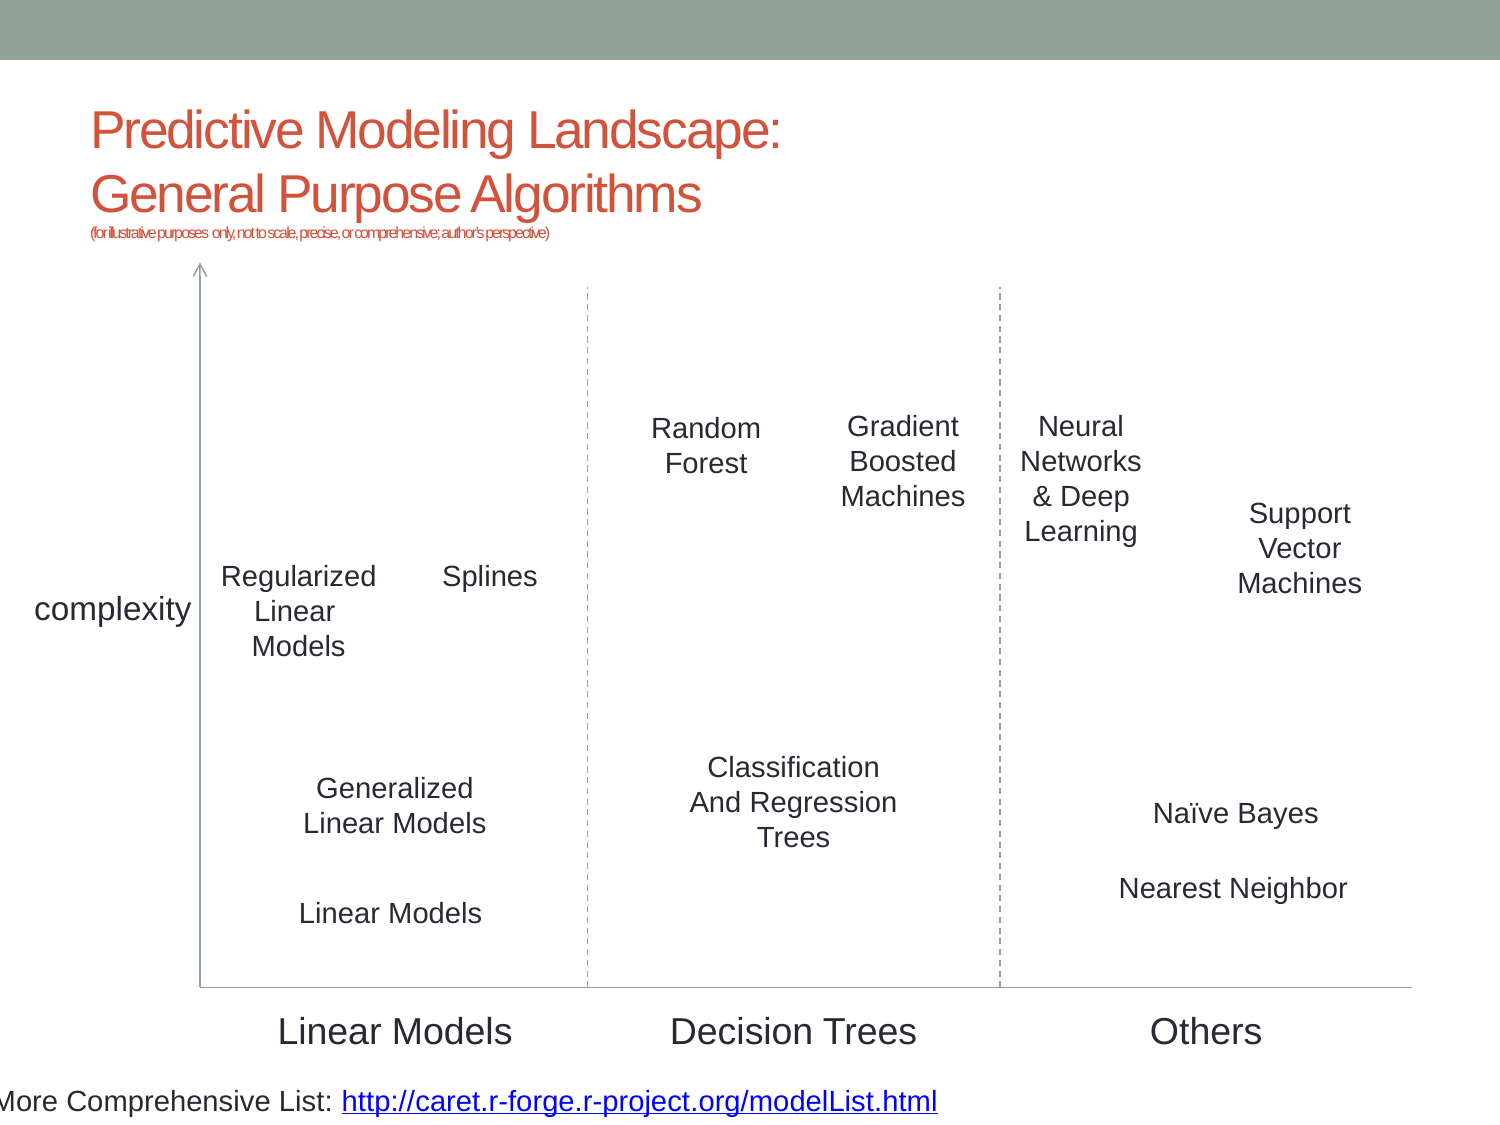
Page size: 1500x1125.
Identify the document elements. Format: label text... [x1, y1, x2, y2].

text_box Naïve Bayes [1138, 787, 1335, 838]
text_box Linear Models [202, 999, 587, 1060]
title Predictive Modeling Landscape: General Purpose Algorithms (for illustrative purposes only, not to scale, precise, or comprehensive; author’s perspective) [75, 87, 1425, 250]
text_box Gradient Boosted Machines [806, 399, 996, 555]
text_box More Comprehensive List: http://caret.r-forge.r-project.org/modelList.html [0, 1074, 954, 1125]
text_box Support Vector Machines [1175, 487, 1425, 608]
text_box Random Forest [596, 401, 806, 487]
text_box complexity [19, 579, 196, 635]
text_box Generalized Linear Models [209, 762, 584, 848]
text_box Others [999, 999, 1413, 1060]
text_box Neural Networks & Deep Learning [1009, 399, 1163, 555]
text_box Linear Models [209, 887, 584, 938]
text_box Classification And Regression Trees [596, 741, 996, 861]
text_box Decision Trees [587, 999, 999, 1060]
text_box Nearest Neighbor [1103, 862, 1363, 913]
text_box Regularized Linear Models [209, 549, 396, 670]
text_box Splines [395, 549, 584, 635]
